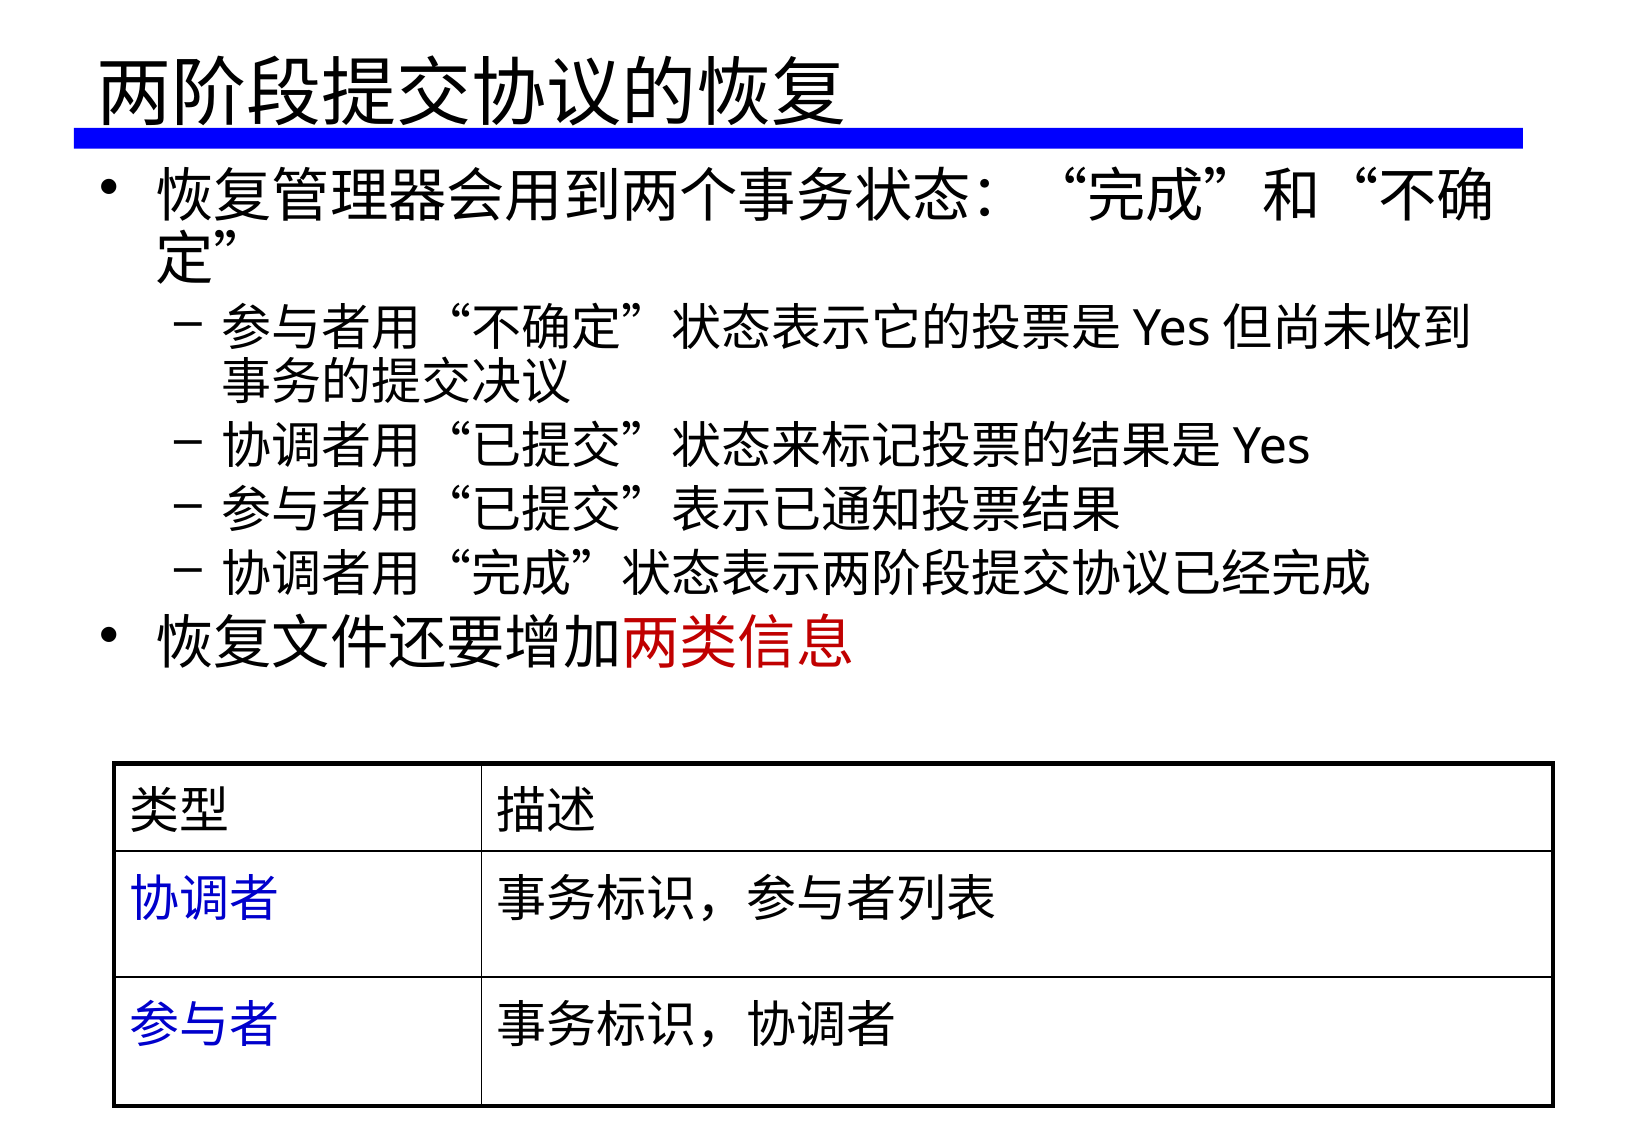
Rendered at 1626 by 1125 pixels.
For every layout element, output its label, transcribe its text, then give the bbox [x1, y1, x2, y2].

table_header 类型 [116, 766, 481, 850]
table_cell 事务标识，协调者 [482, 978, 1551, 1104]
title 两阶段提交协议的恢复 [81, 0, 1535, 144]
table_cell 参与者 [116, 978, 481, 1104]
table_header 描述 [482, 766, 1551, 850]
list 恢复管理器会用到两个事务状态：“完成”和“不确定” 参与者用“不确定”状态表示它的投票是Yes但尚未收到事务的提交决议 协调者用“已提交”状态来标记投票的结果是Yes 参与者用“已提交”表示已通知投票结果 协调者用“完成”状态表示两阶段提交协议已经完成 恢复文件还要增加两类信息 [84, 158, 1538, 696]
table_cell 协调者 [116, 852, 481, 976]
table_cell 事务标识，参与者列表 [482, 852, 1551, 976]
